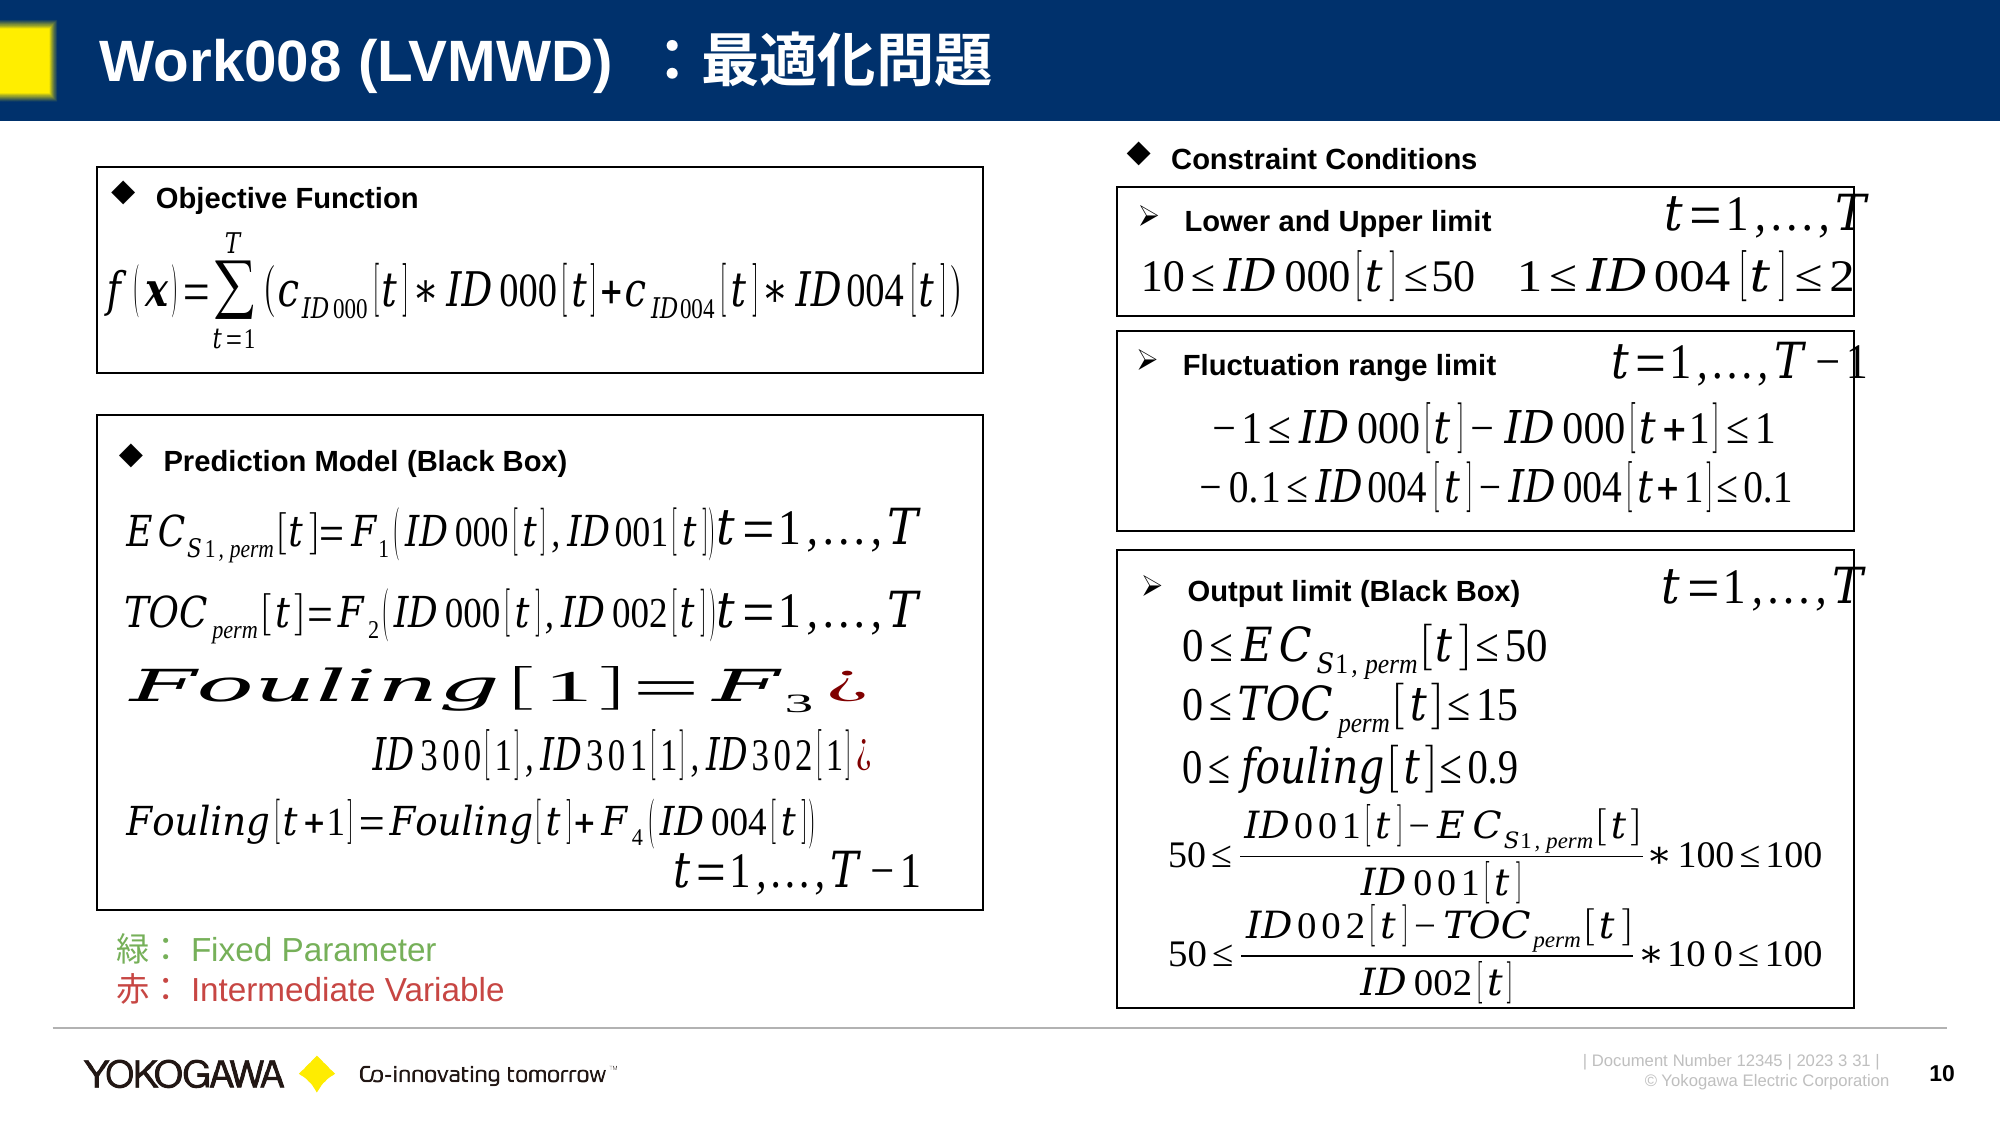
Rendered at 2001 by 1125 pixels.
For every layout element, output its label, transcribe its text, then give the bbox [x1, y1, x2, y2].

text_box [1116, 186, 1855, 317]
title Work008 (LVMWD) ：最適化問題 [84, 20, 1955, 106]
text_box [1116, 549, 1855, 1009]
text_box [1116, 330, 1855, 532]
text_box [96, 166, 984, 374]
picture [0, 6, 69, 115]
text_box 緑：Fixed Parameter 赤：Intermediate Variable [101, 920, 565, 1016]
text_box Constraint Conditions [1109, 132, 1520, 183]
slide_number 10 [1904, 1042, 1970, 1103]
text_box [96, 414, 984, 911]
picture [83, 1055, 617, 1093]
